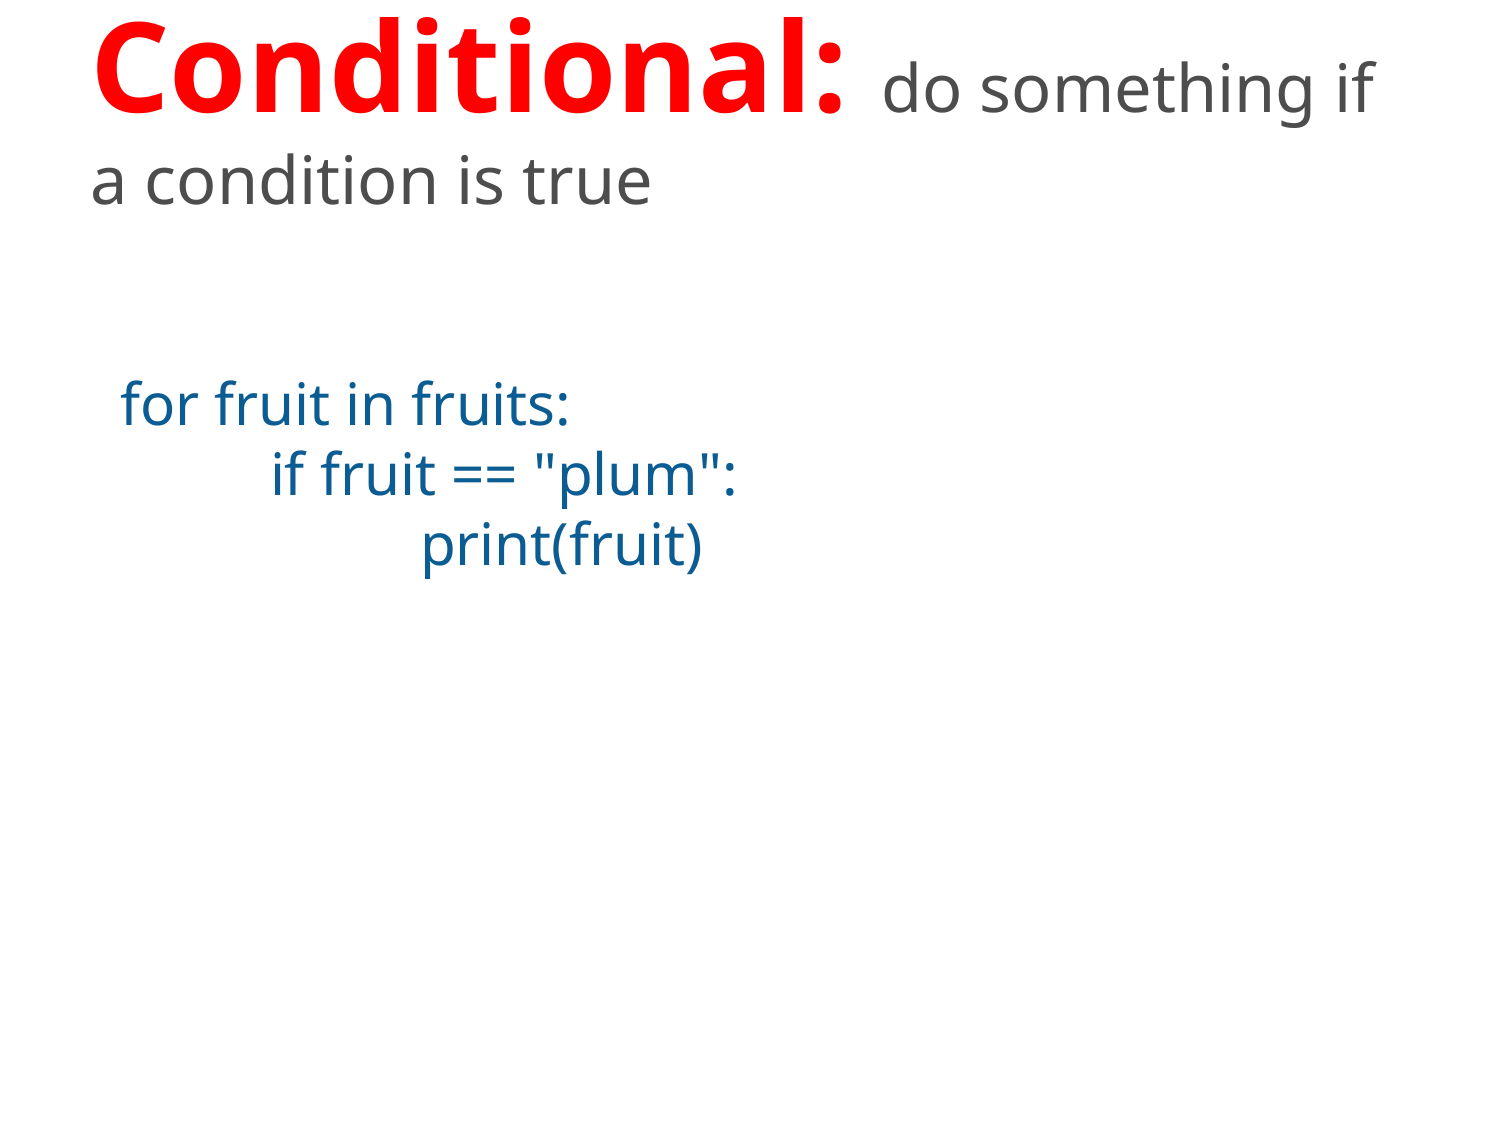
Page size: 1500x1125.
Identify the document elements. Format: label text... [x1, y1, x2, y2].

list for fruit in fruits: if fruit == "plum": print(fruit) [105, 352, 1455, 1125]
title Conditional: do something if a condition is true [75, 45, 1425, 233]
